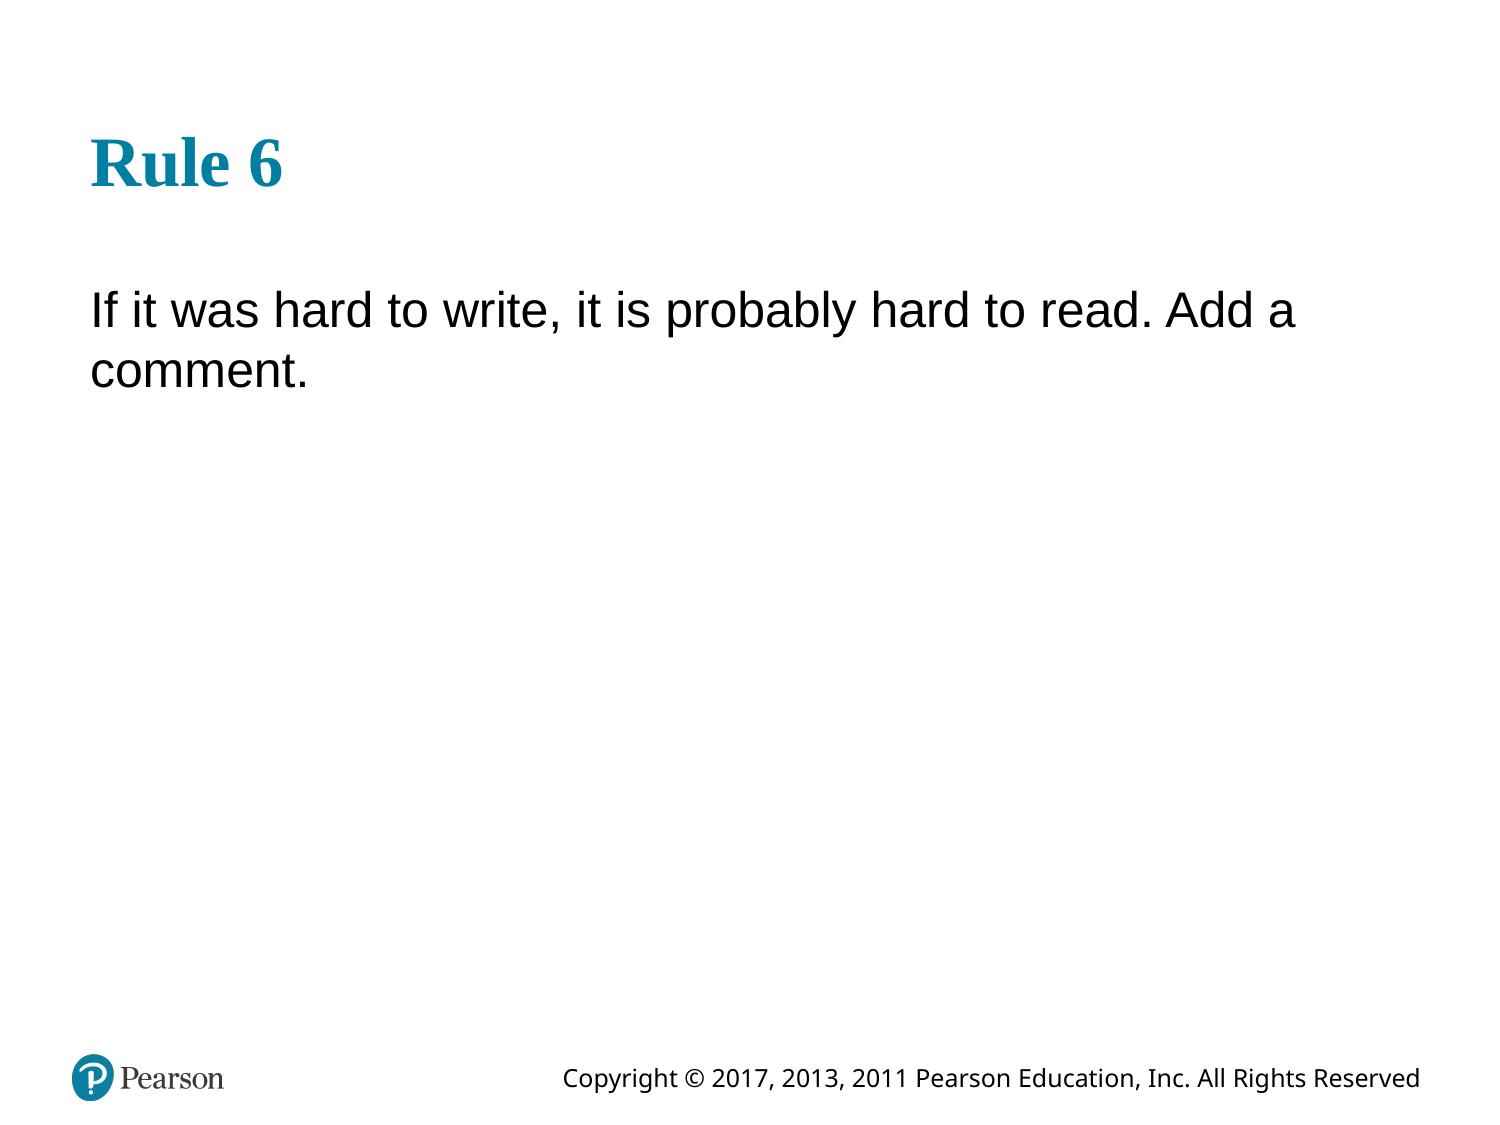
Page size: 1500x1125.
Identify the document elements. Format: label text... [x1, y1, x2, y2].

picture [98, 1054, 224, 1101]
list If it was hard to write, it is probably hard to read. Add a comment. [75, 262, 1425, 1005]
picture [72, 1054, 88, 1070]
picture [80, 1063, 106, 1088]
title Rule 6 [75, 35, 1425, 216]
picture [72, 1087, 83, 1101]
